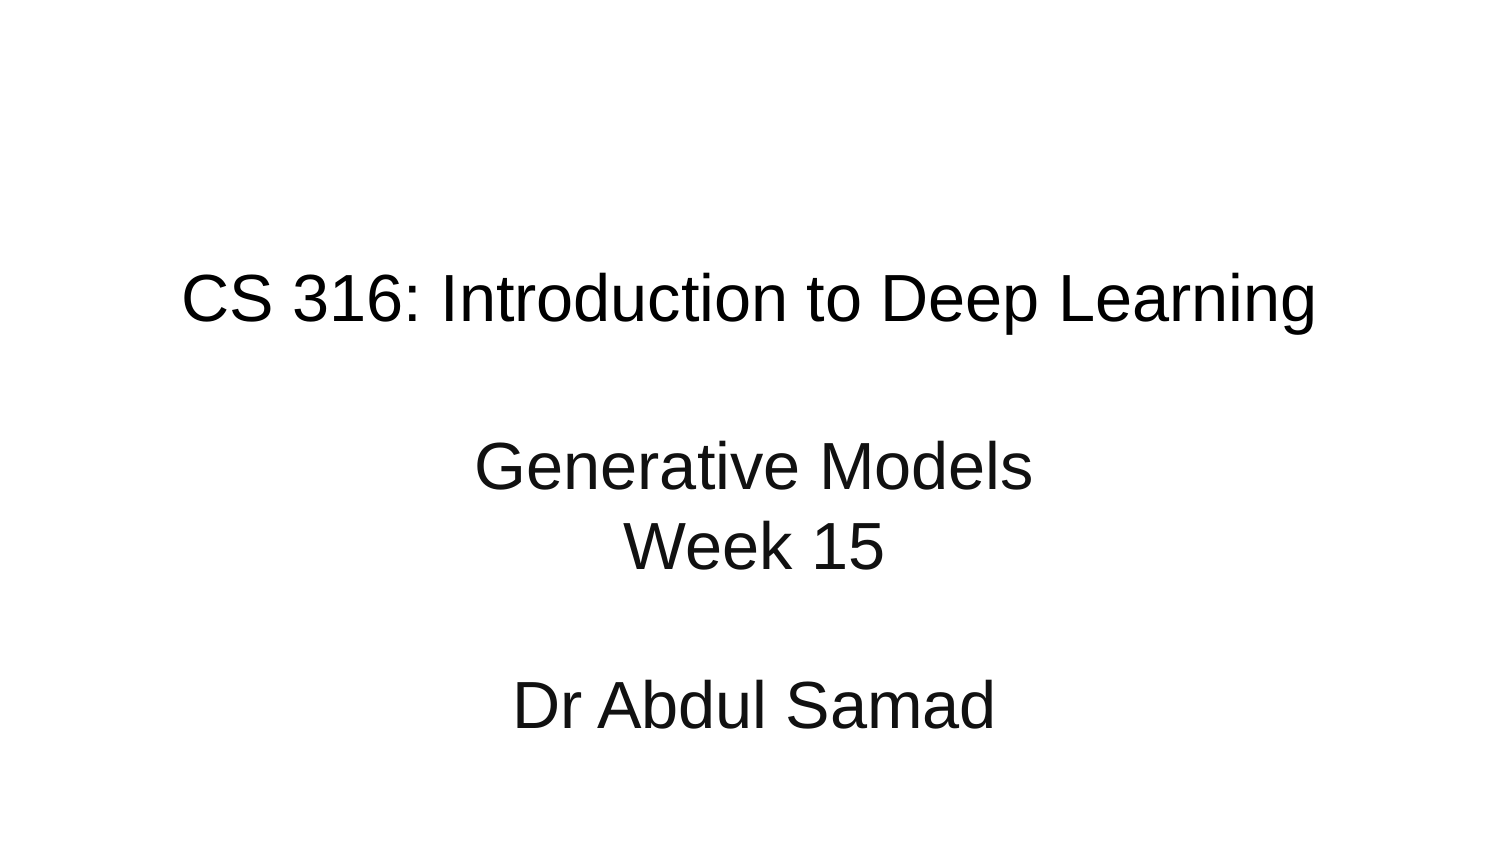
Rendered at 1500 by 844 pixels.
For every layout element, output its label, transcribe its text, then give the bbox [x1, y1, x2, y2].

subtitle Generative Models Week 15 Dr Abdul Samad [300, 431, 1210, 690]
title CS 316: Introduction to Deep Learning [112, 262, 1388, 343]
